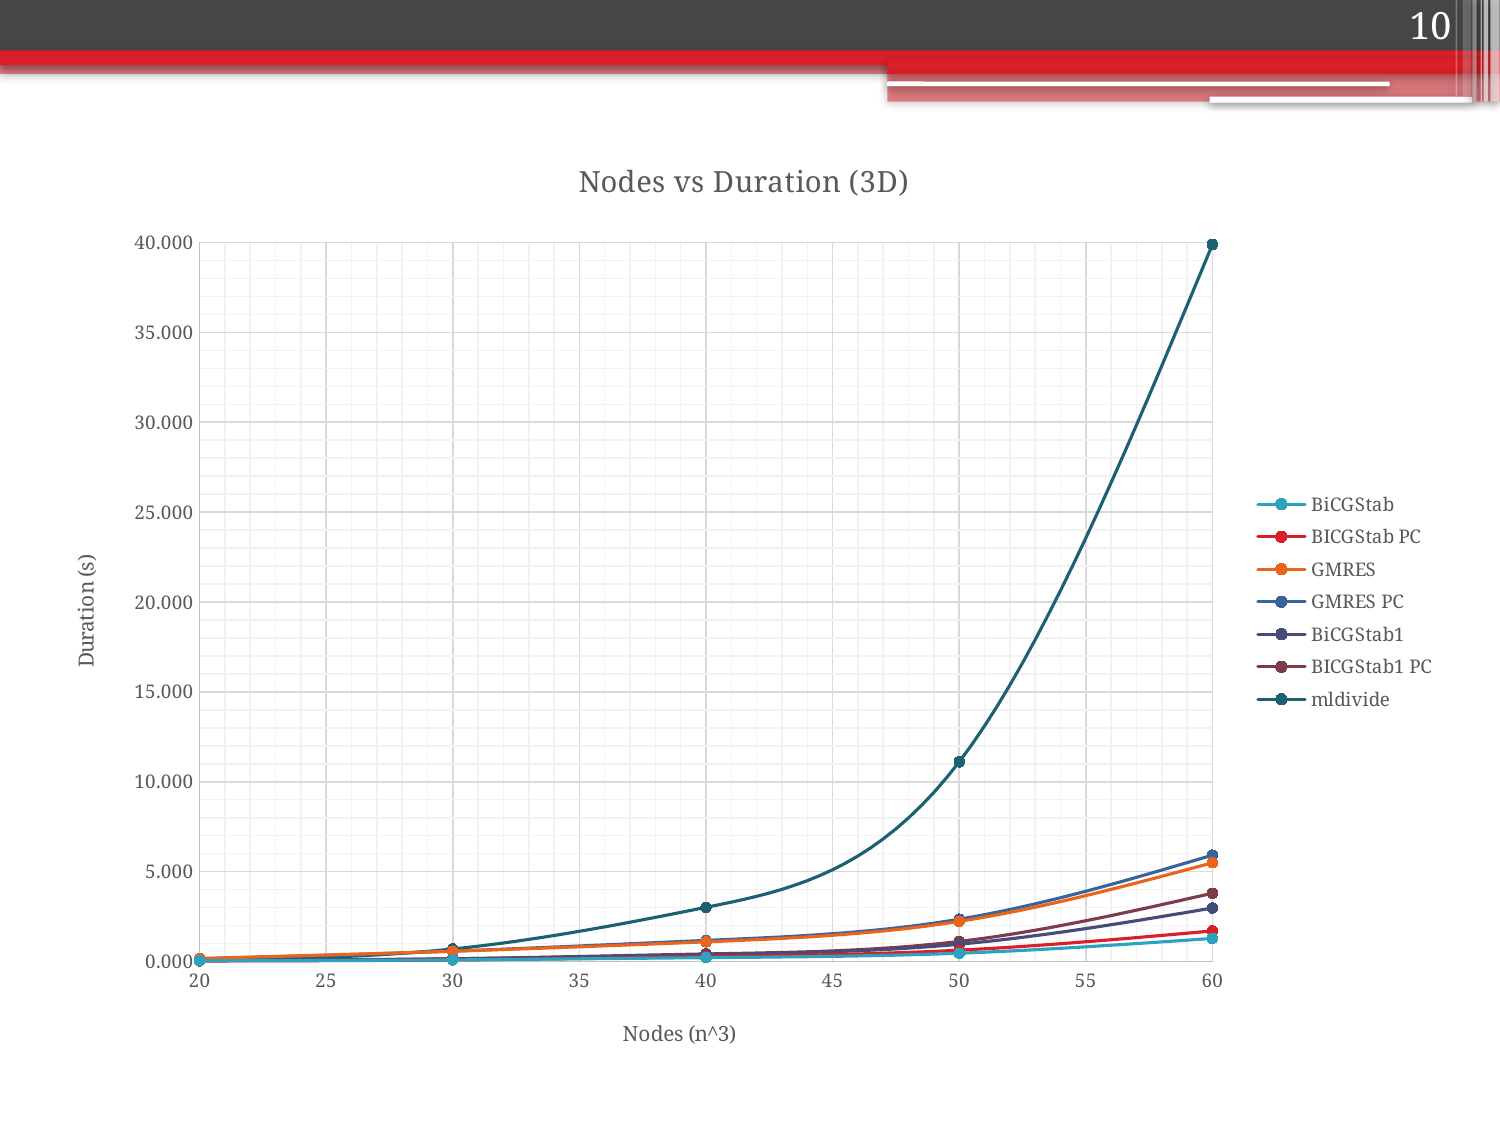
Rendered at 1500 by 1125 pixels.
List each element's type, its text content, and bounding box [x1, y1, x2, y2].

slide_number 10 [1341, 0, 1466, 61]
chart [38, 124, 1451, 1079]
